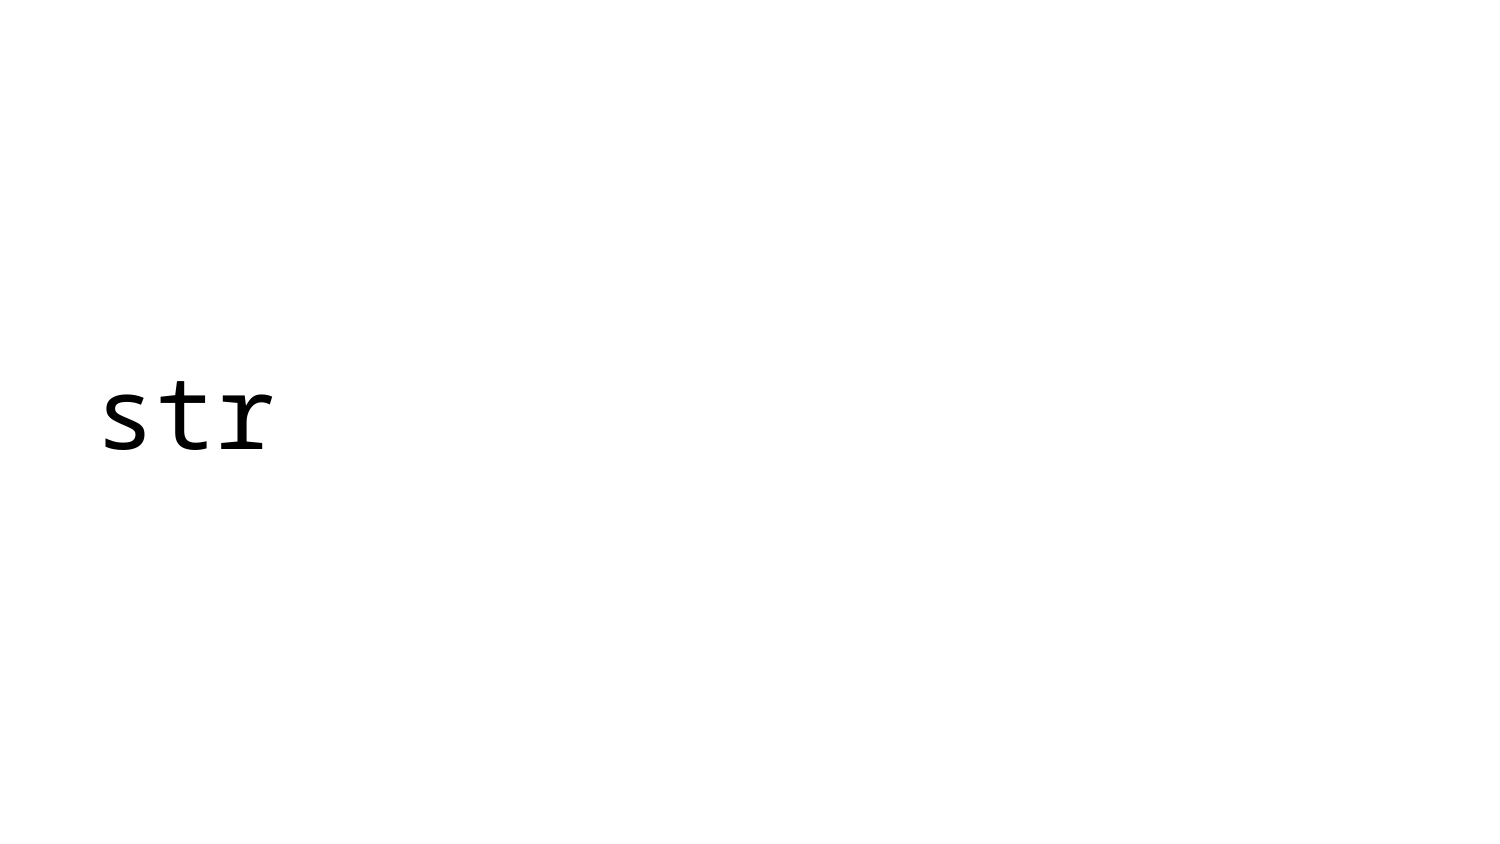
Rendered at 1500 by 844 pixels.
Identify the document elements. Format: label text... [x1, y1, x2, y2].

title str [80, 73, 1125, 745]
